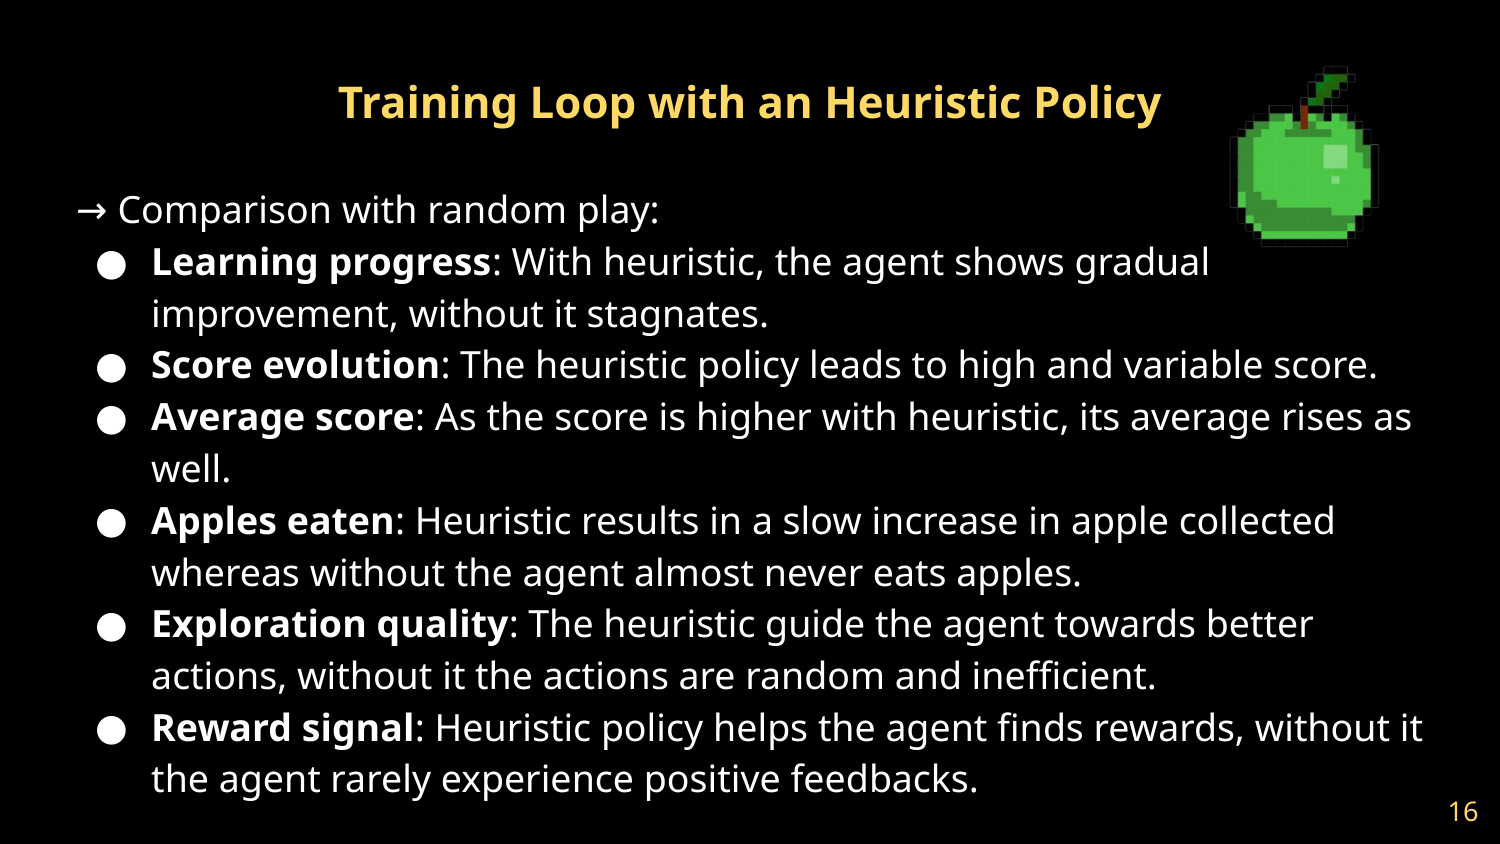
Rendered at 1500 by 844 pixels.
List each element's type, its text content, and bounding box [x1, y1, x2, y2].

title Training Loop with an Heuristic Policy [51, 48, 1097, 142]
picture [1102, 0, 1500, 361]
slide_number ‹#› [1403, 779, 1494, 844]
text_box → Comparison with random play: Learning progress: With heuristic, the agent shows gradual improvement, without it stagnates. Score evolution: The heuristic policy leads to high and variable score. Average score: As the score is higher with heuristic, its average rises as well. Apples eaten: Heuristic results in a slow increase in apple collected whereas without the agent almost never eats apples. Exploration quality: The heuristic guide the agent towards better actions, without it the actions are random and inefficient. Reward signal: Heuristic policy helps the agent finds rewards, without it the agent rarely experience positive feedbacks. [61, 164, 1449, 786]
